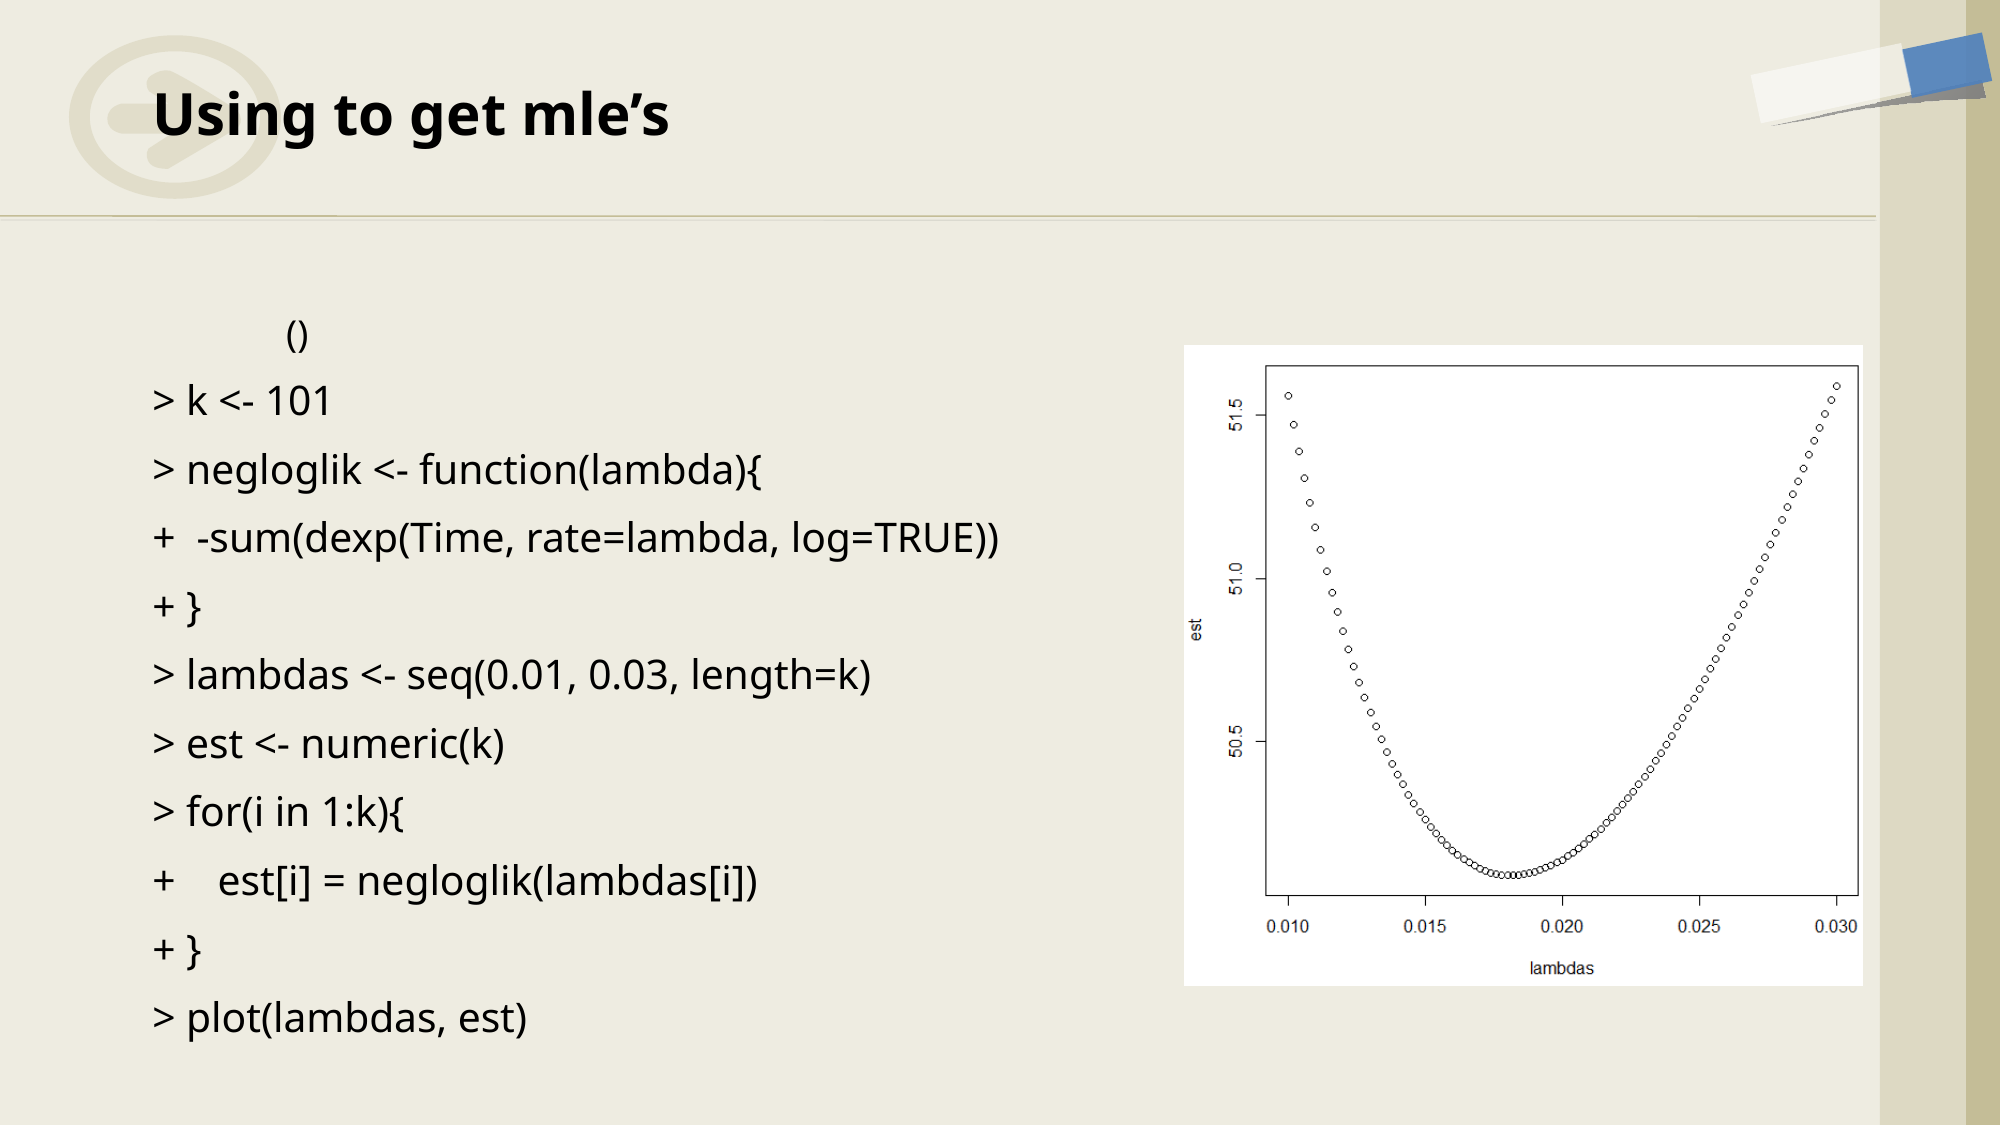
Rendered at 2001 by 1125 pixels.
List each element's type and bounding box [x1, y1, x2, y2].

picture [1184, 345, 1863, 987]
